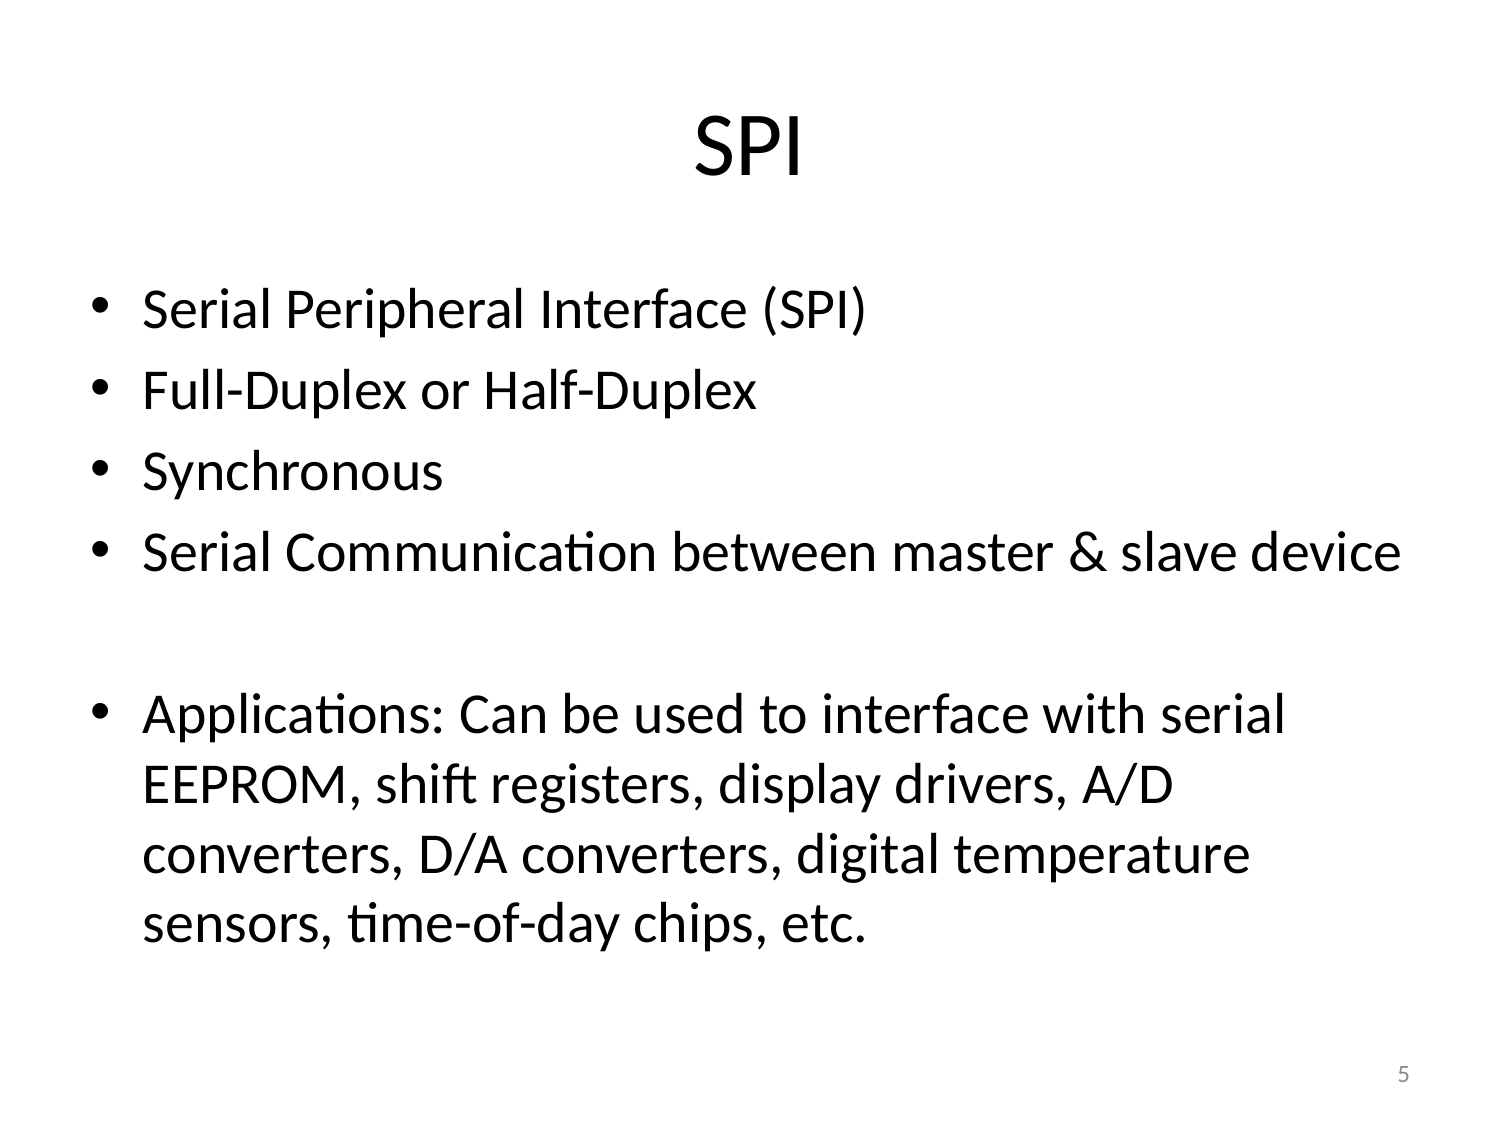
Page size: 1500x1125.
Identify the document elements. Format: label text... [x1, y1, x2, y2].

title SPI [75, 45, 1425, 233]
list Serial Peripheral Interface (SPI) Full-Duplex or Half-Duplex Synchronous Serial Communication between master & slave device Applications: Can be used to interface with serial EEPROM, shift registers, display drivers, A/D converters, D/A converters, digital temperature sensors, time-of-day chips, etc. [75, 262, 1425, 1005]
slide_number 5 [1074, 1042, 1425, 1103]
